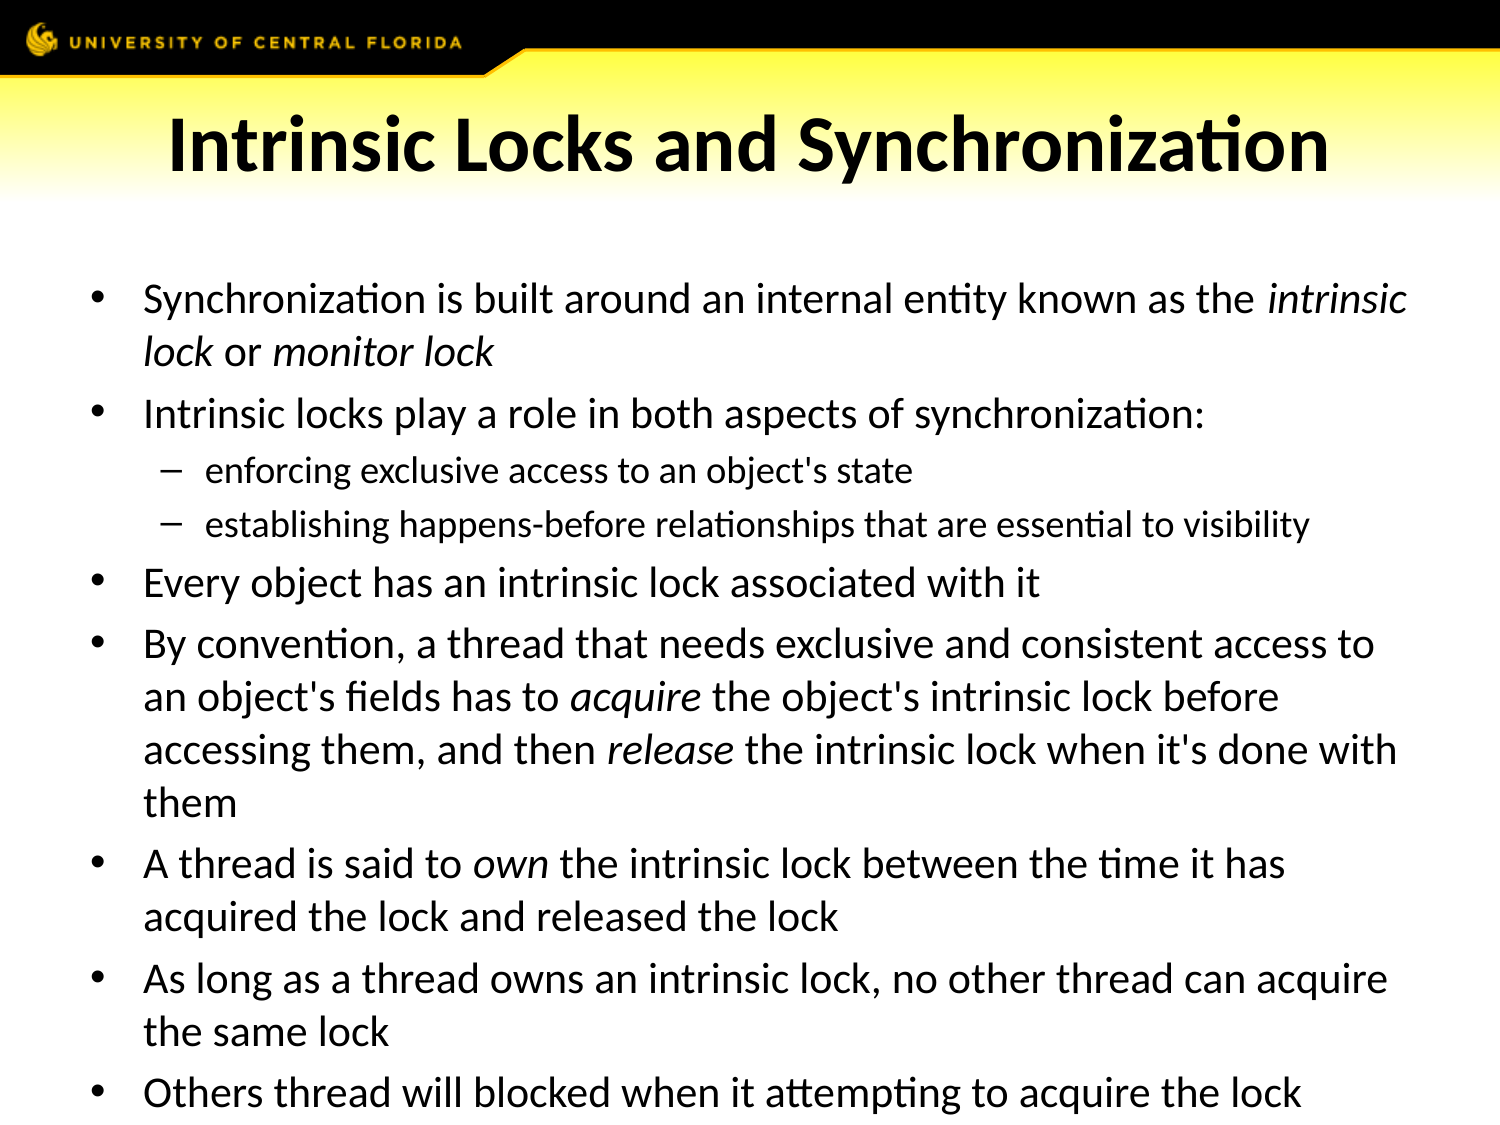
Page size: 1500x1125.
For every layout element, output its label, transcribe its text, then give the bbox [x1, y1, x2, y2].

picture [0, 0, 484, 74]
title Intrinsic Locks and Synchronization [75, 45, 1425, 233]
list Synchronization is built around an internal entity known as the intrinsic lock or monitor lock Intrinsic locks play a role in both aspects of synchronization: enforcing exclusive access to an object's state establishing happens-before relationships that are essential to visibility Every object has an intrinsic lock associated with it By convention, a thread that needs exclusive and consistent access to an object's fields has to acquire the object's intrinsic lock before accessing them, and then release the intrinsic lock when it's done with them A thread is said to own the intrinsic lock between the time it has acquired the lock and released the lock As long as a thread owns an intrinsic lock, no other thread can acquire the same lock Others thread will blocked when it attempting to acquire the lock [75, 262, 1425, 1125]
